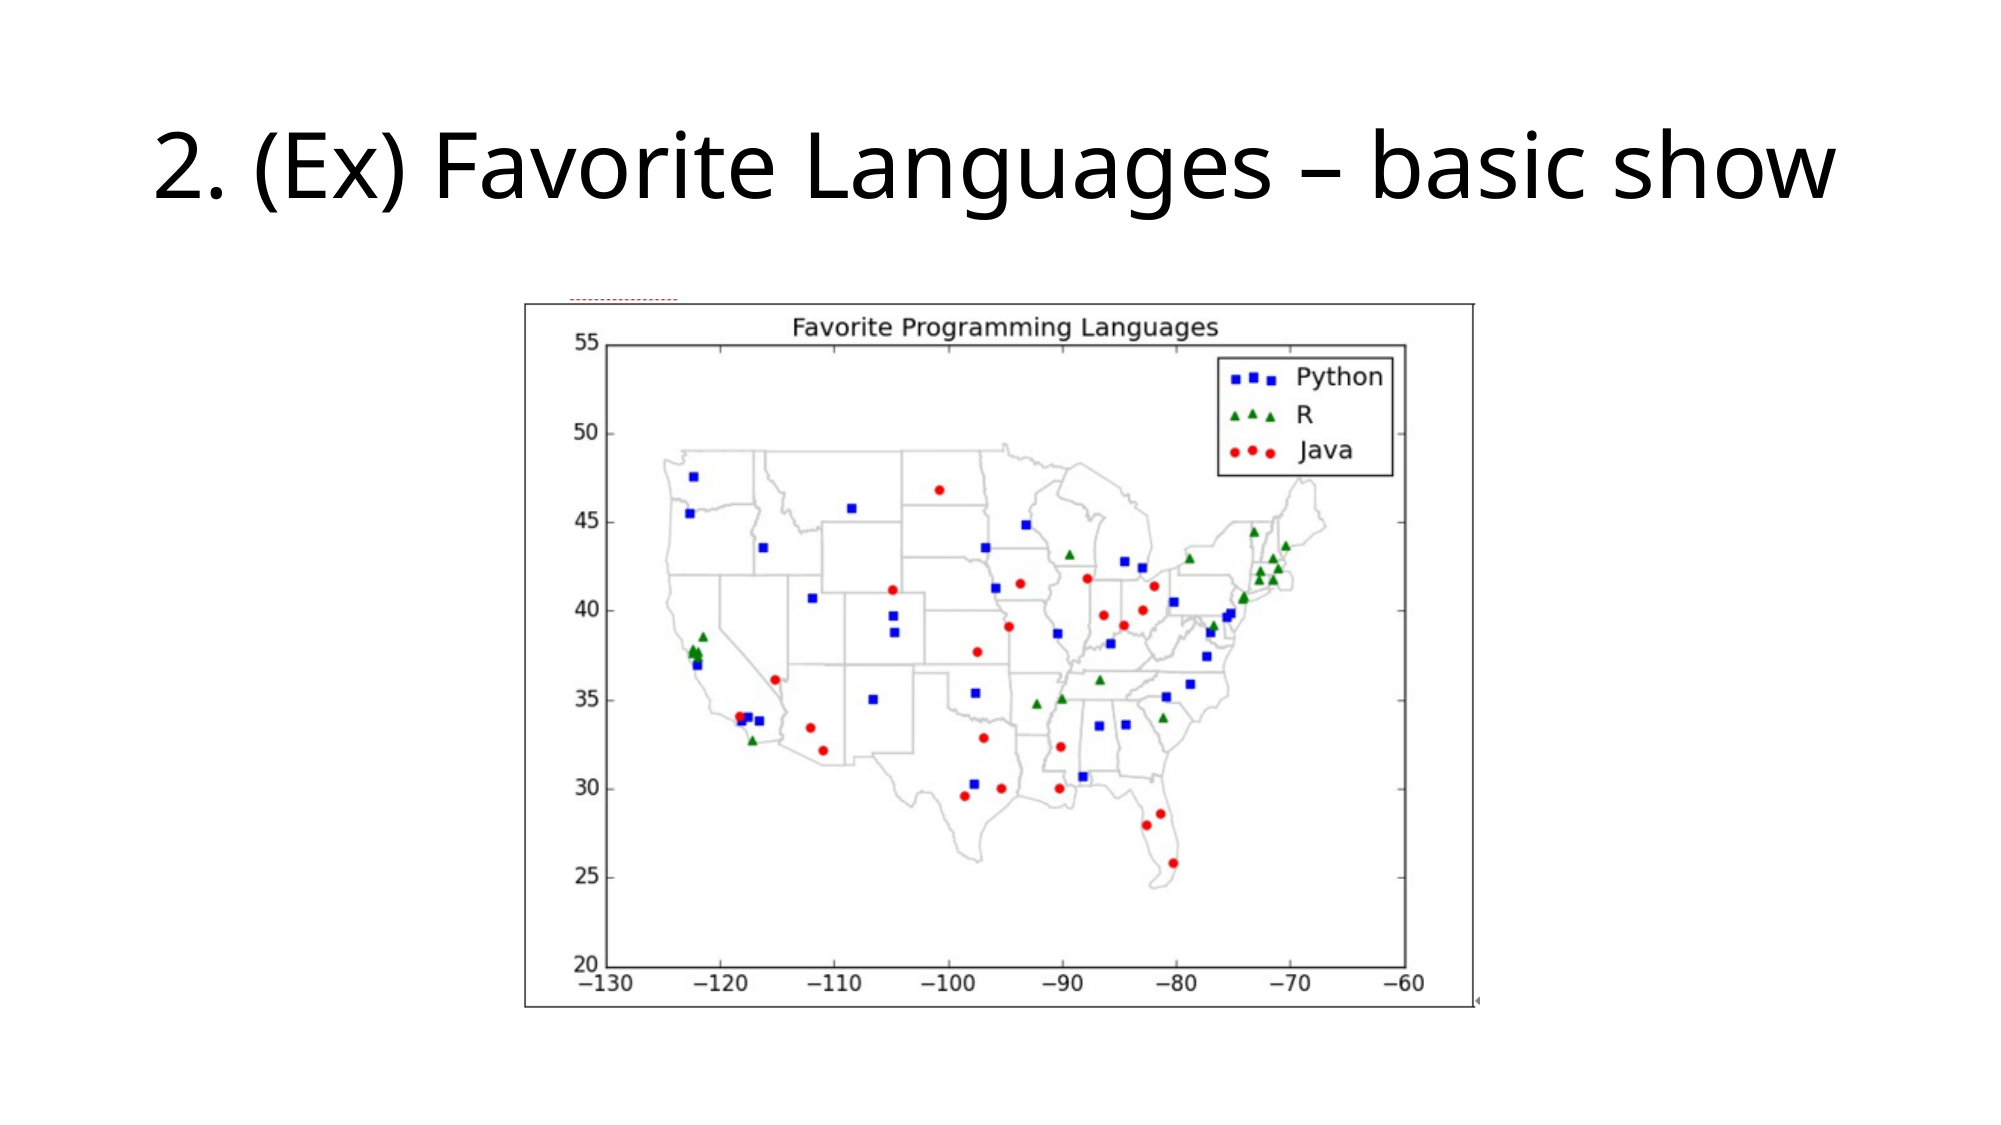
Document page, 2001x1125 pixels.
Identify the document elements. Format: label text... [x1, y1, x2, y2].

title 2. (Ex) Favorite Languages – basic show [137, 59, 1863, 278]
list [520, 299, 1480, 1014]
